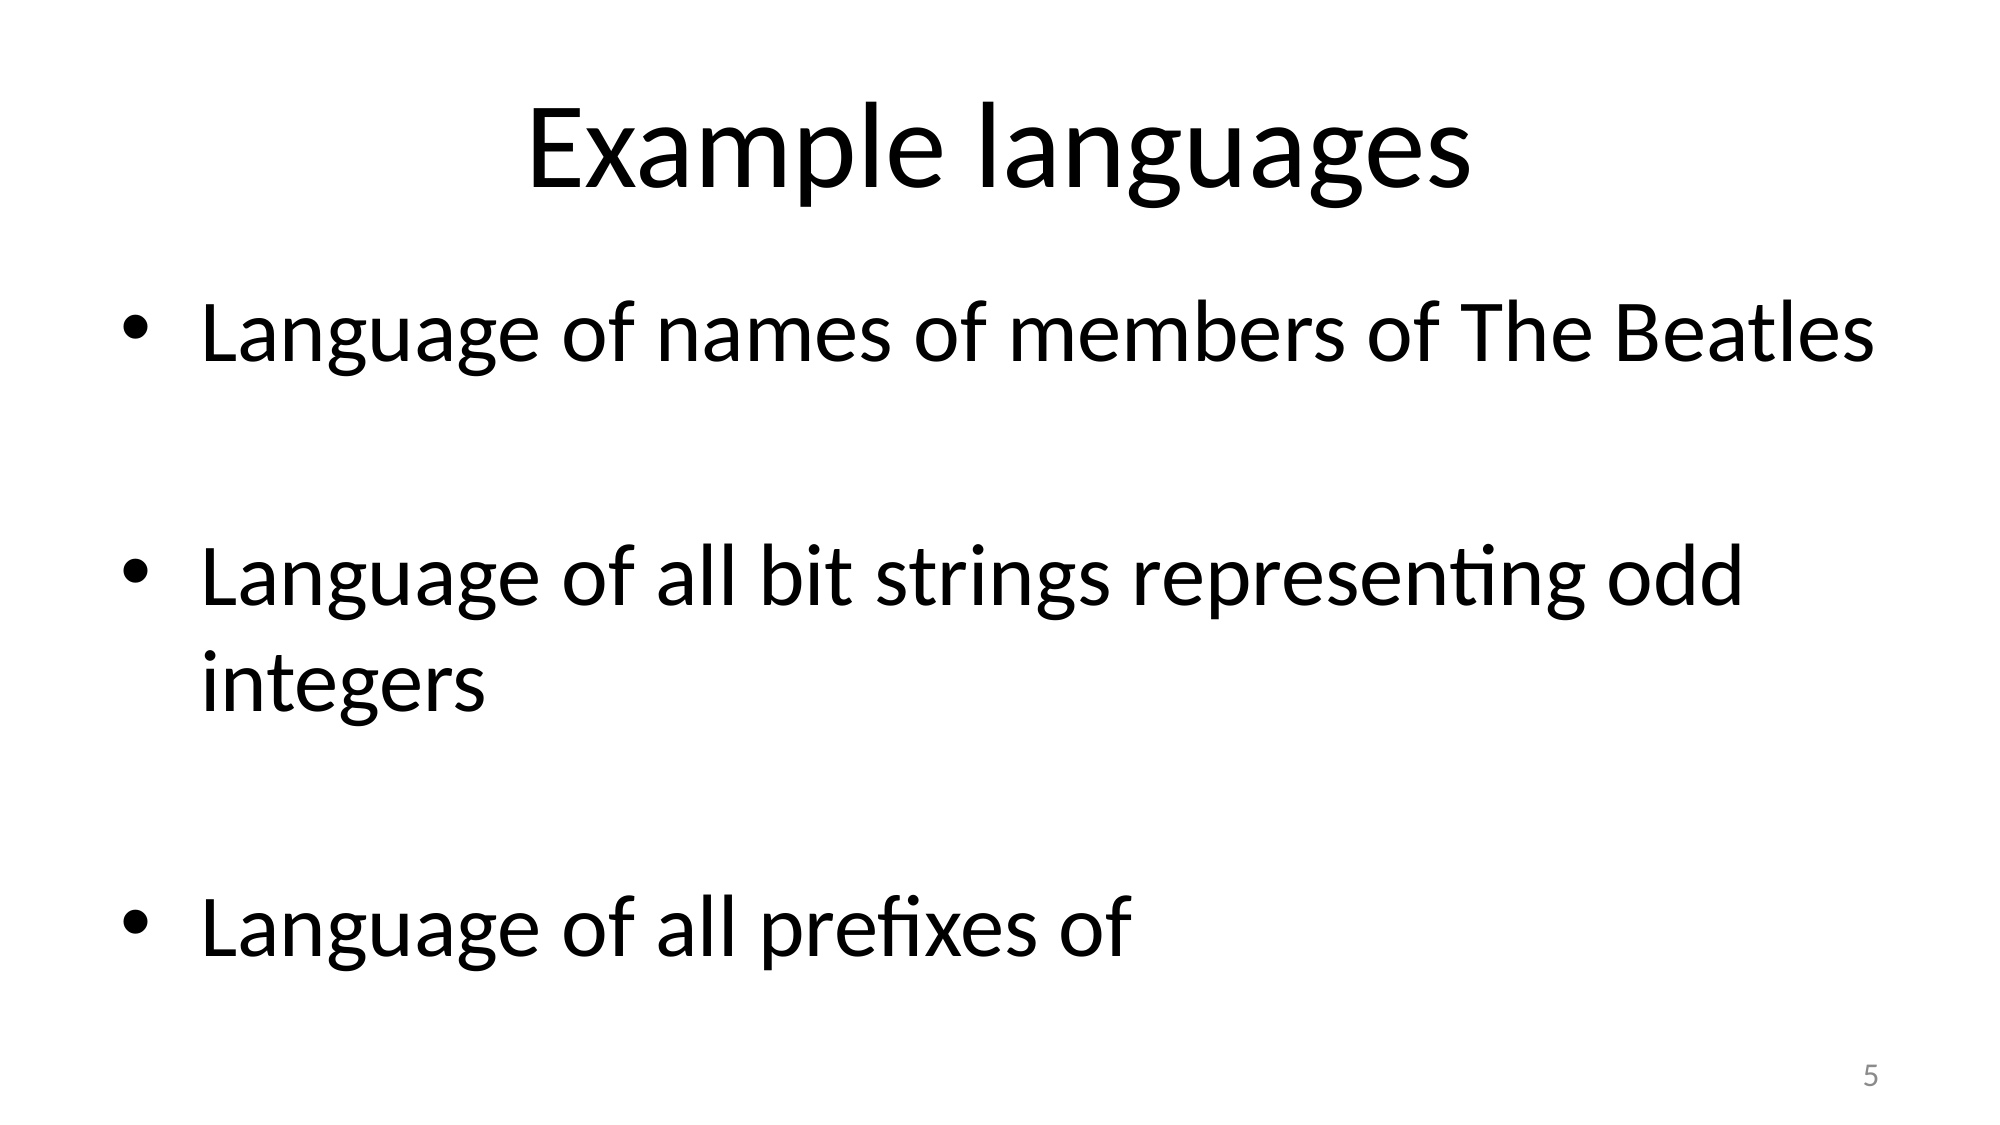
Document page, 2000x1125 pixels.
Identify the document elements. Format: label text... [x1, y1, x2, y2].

slide_number 5 [1432, 1042, 1900, 1103]
title Example languages [99, 45, 1900, 233]
